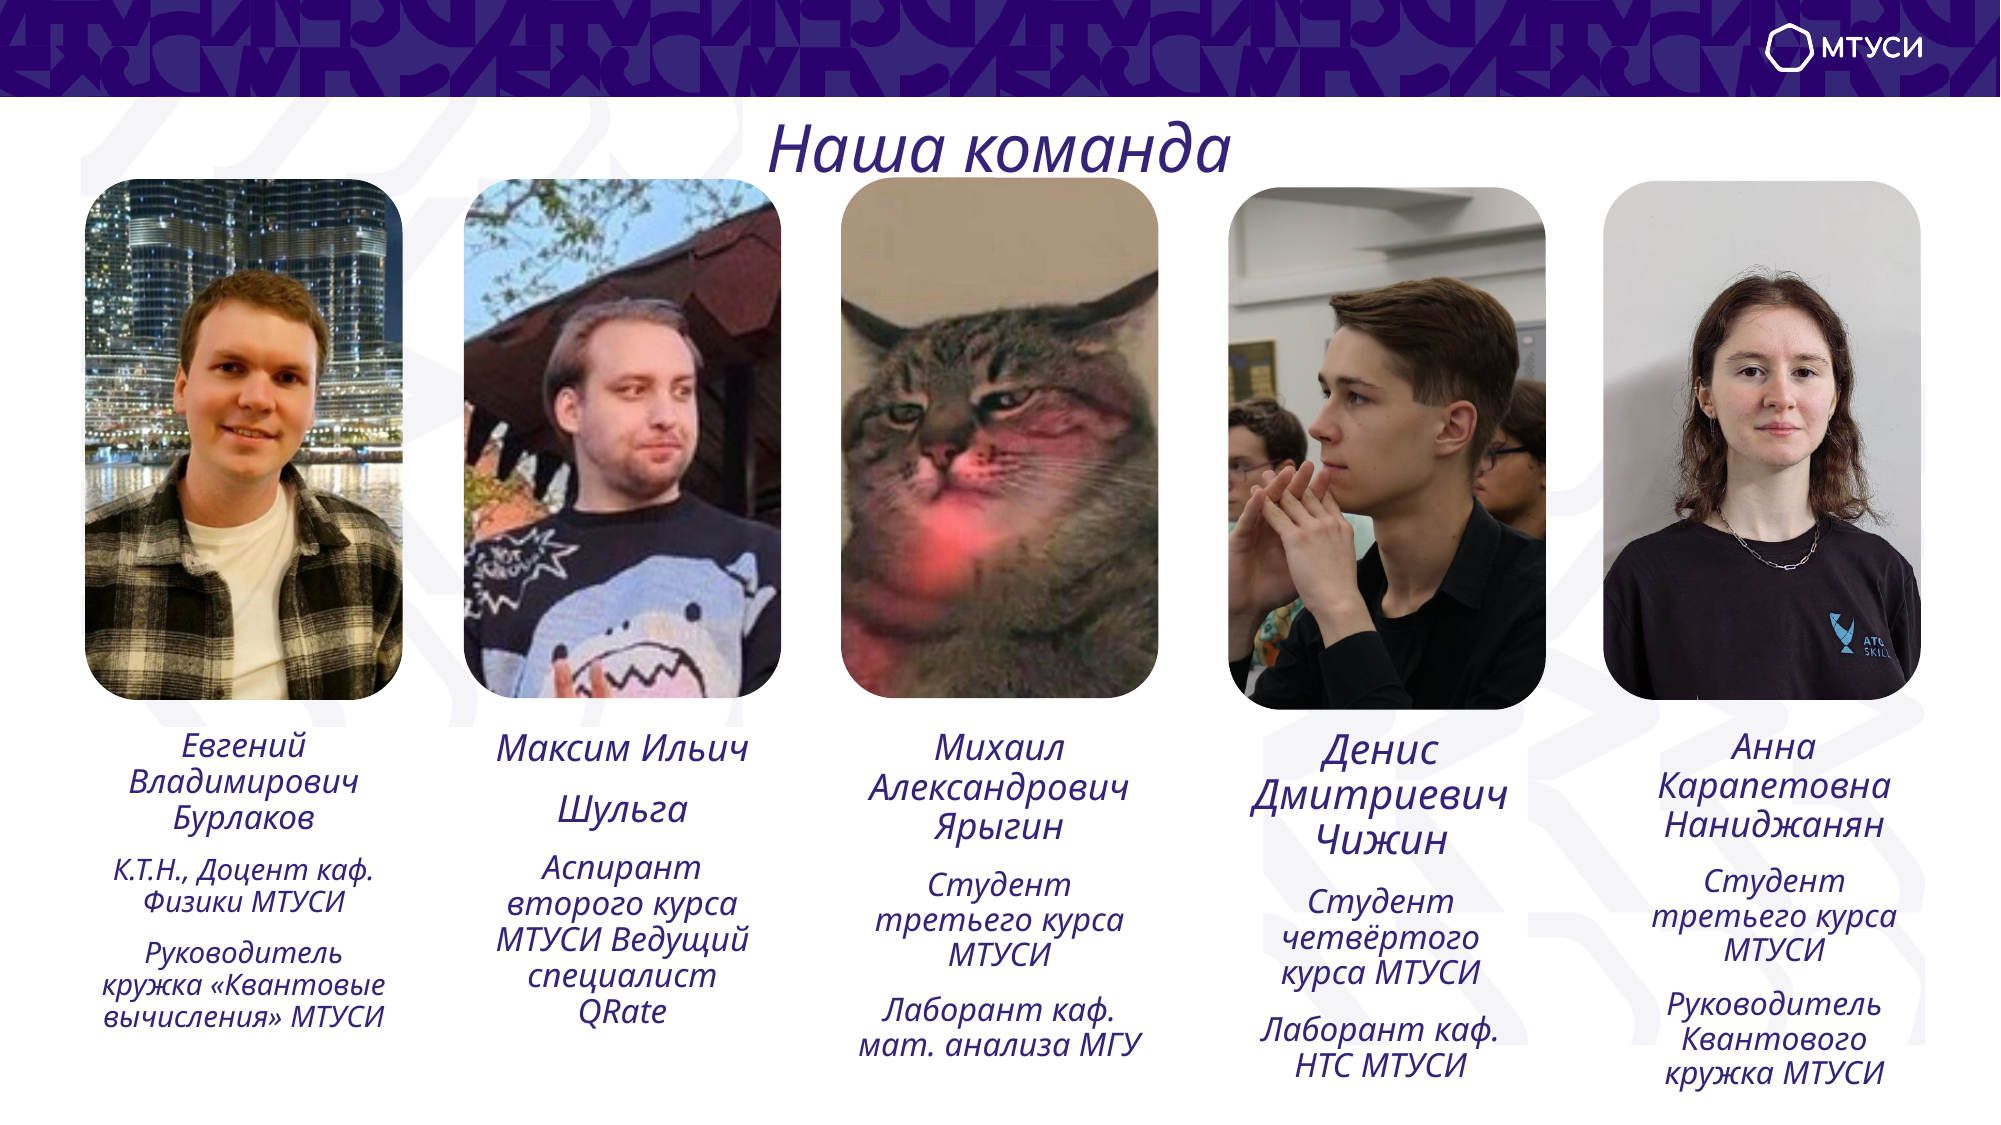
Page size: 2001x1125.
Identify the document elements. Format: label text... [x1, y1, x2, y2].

title Наша команда [78, 98, 1921, 277]
text_box Денис Дмитриевич Чижин Студент четвёртого курса МТУСИ Лаборант каф. НТС МТУСИ [1222, 721, 1540, 1101]
text_box Анна Карапетовна Наниджанян Студент третьего курса МТУСИ Руководитель Квантового кружка МТУСИ [1615, 721, 1934, 1101]
text_box Максим Ильич Шульга Аспирант второго курса МТУСИ Ведущий специалист QRate [463, 721, 782, 1101]
list Евгений Владимирович Бурлаков К.Т.Н., Доцент каф. Физики МТУСИ Руководитель кружка «Квантовые вычисления» МТУСИ [85, 721, 403, 1101]
picture [0, 0, 2000, 1111]
text_box Михаил Александрович Ярыгин Студент третьего курса МТУСИ Лаборант каф. мат. анализа МГУ [841, 721, 1159, 1101]
